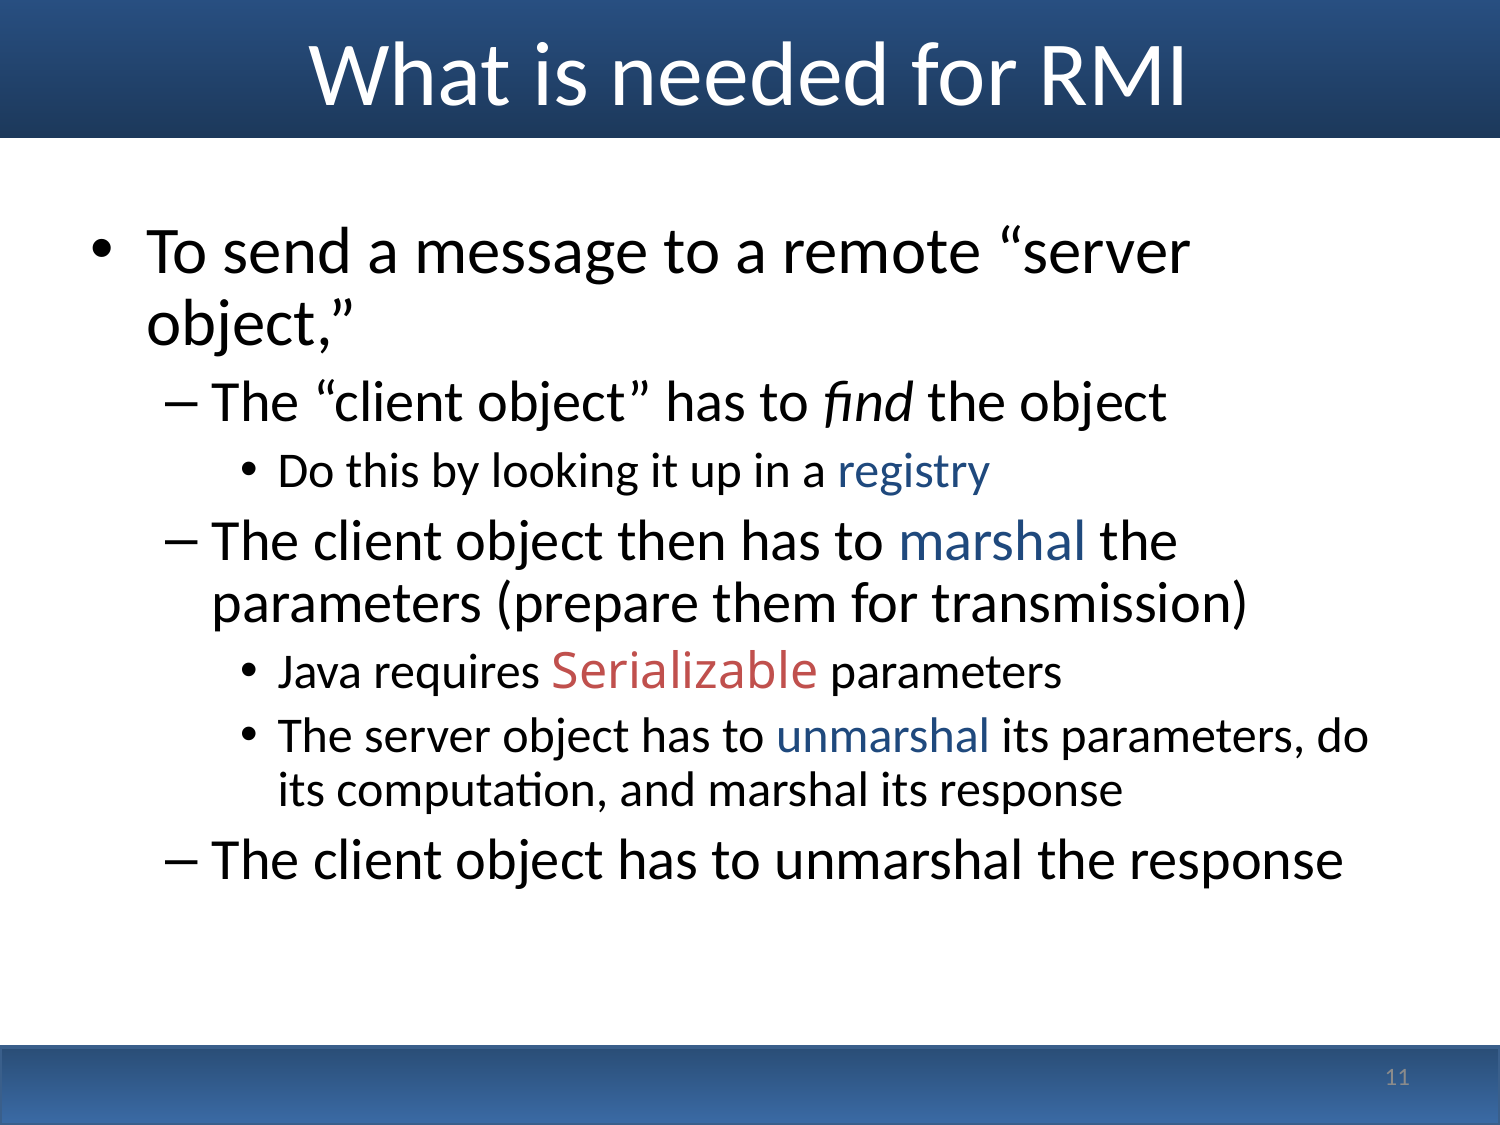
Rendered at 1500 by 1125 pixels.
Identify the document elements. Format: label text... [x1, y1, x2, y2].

slide_number 11 [1074, 1045, 1425, 1106]
list To send a message to a remote “server object,” The “client object” has to find the object Do this by looking it up in a registry The client object then has to marshal the parameters (prepare them for transmission) Java requires Serializable parameters The server object has to unmarshal its parameters, do its computation, and marshal its response The client object has to unmarshal the response [75, 208, 1425, 1005]
title What is needed for RMI [0, 0, 1500, 138]
